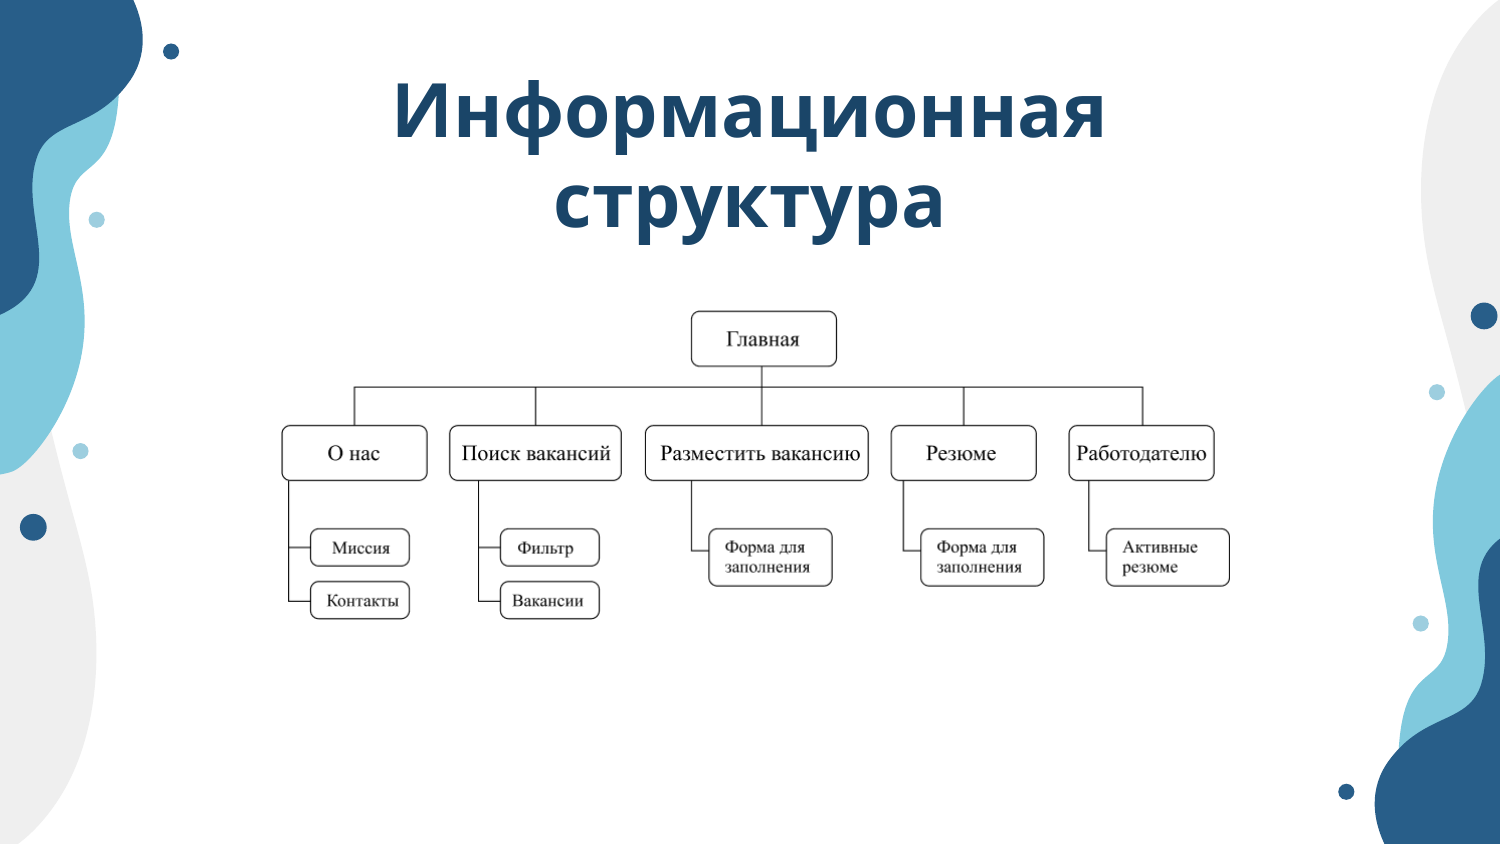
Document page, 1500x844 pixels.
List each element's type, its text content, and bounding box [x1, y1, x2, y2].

picture [272, 281, 1248, 629]
text_box Информационная структура [352, 47, 1148, 222]
